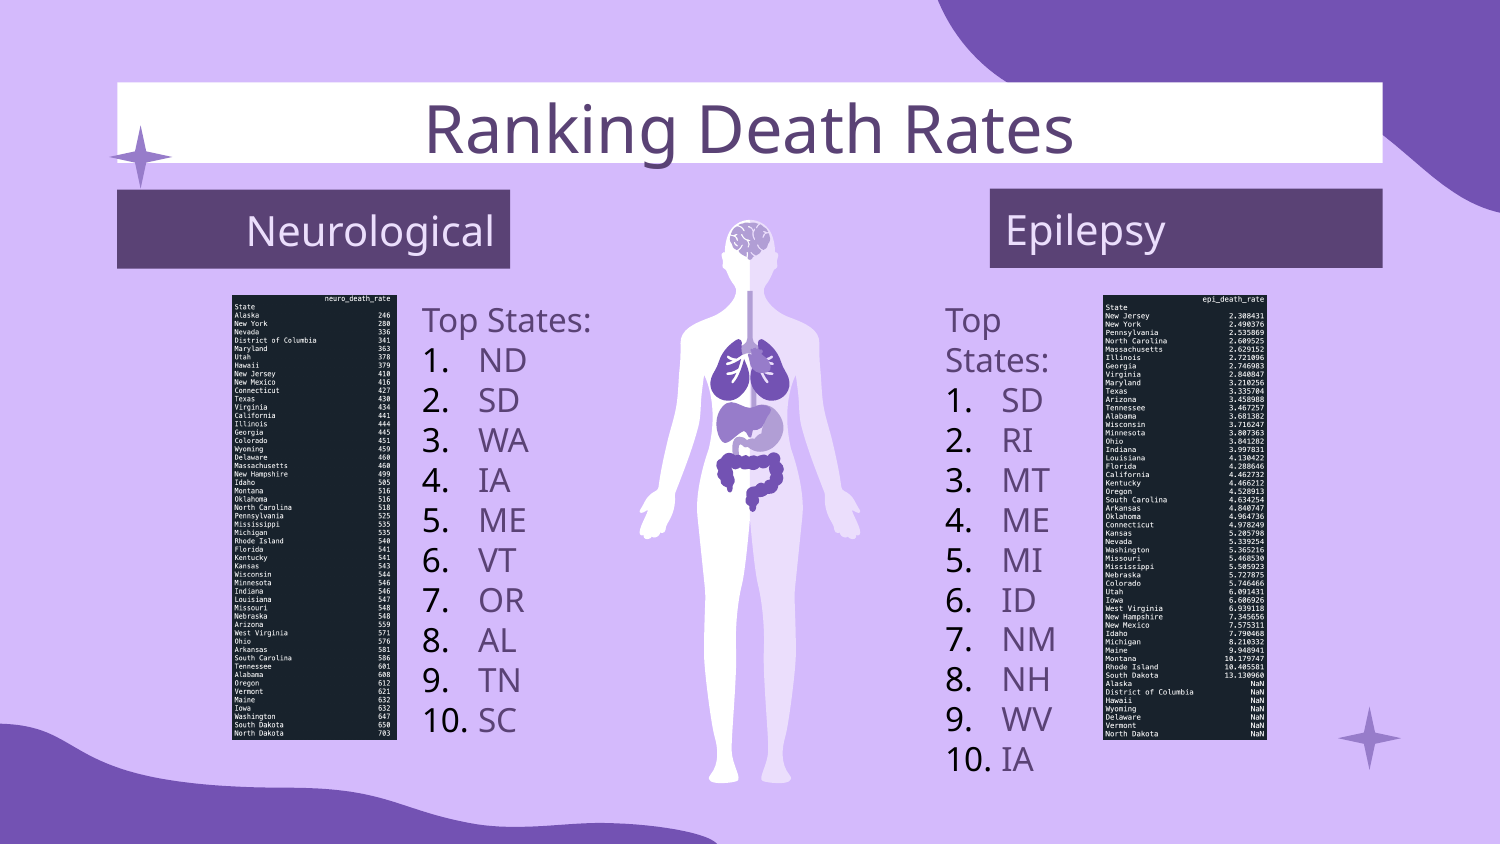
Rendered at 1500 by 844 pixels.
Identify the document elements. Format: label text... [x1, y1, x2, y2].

text_box Neurological [117, 189, 511, 269]
text_box Top States: SD RI MT ME MI ID NM NH WV IA [930, 284, 1123, 736]
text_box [636, 219, 864, 784]
picture [232, 295, 397, 740]
text_box [108, 125, 173, 189]
title Ranking Death Rates [117, 82, 1383, 163]
picture [1103, 295, 1268, 740]
text_box Epilepsy [989, 188, 1383, 268]
text_box Top States: ND SD WA IA ME VT OR AL TN SC [406, 284, 608, 736]
text_box [1337, 706, 1402, 770]
